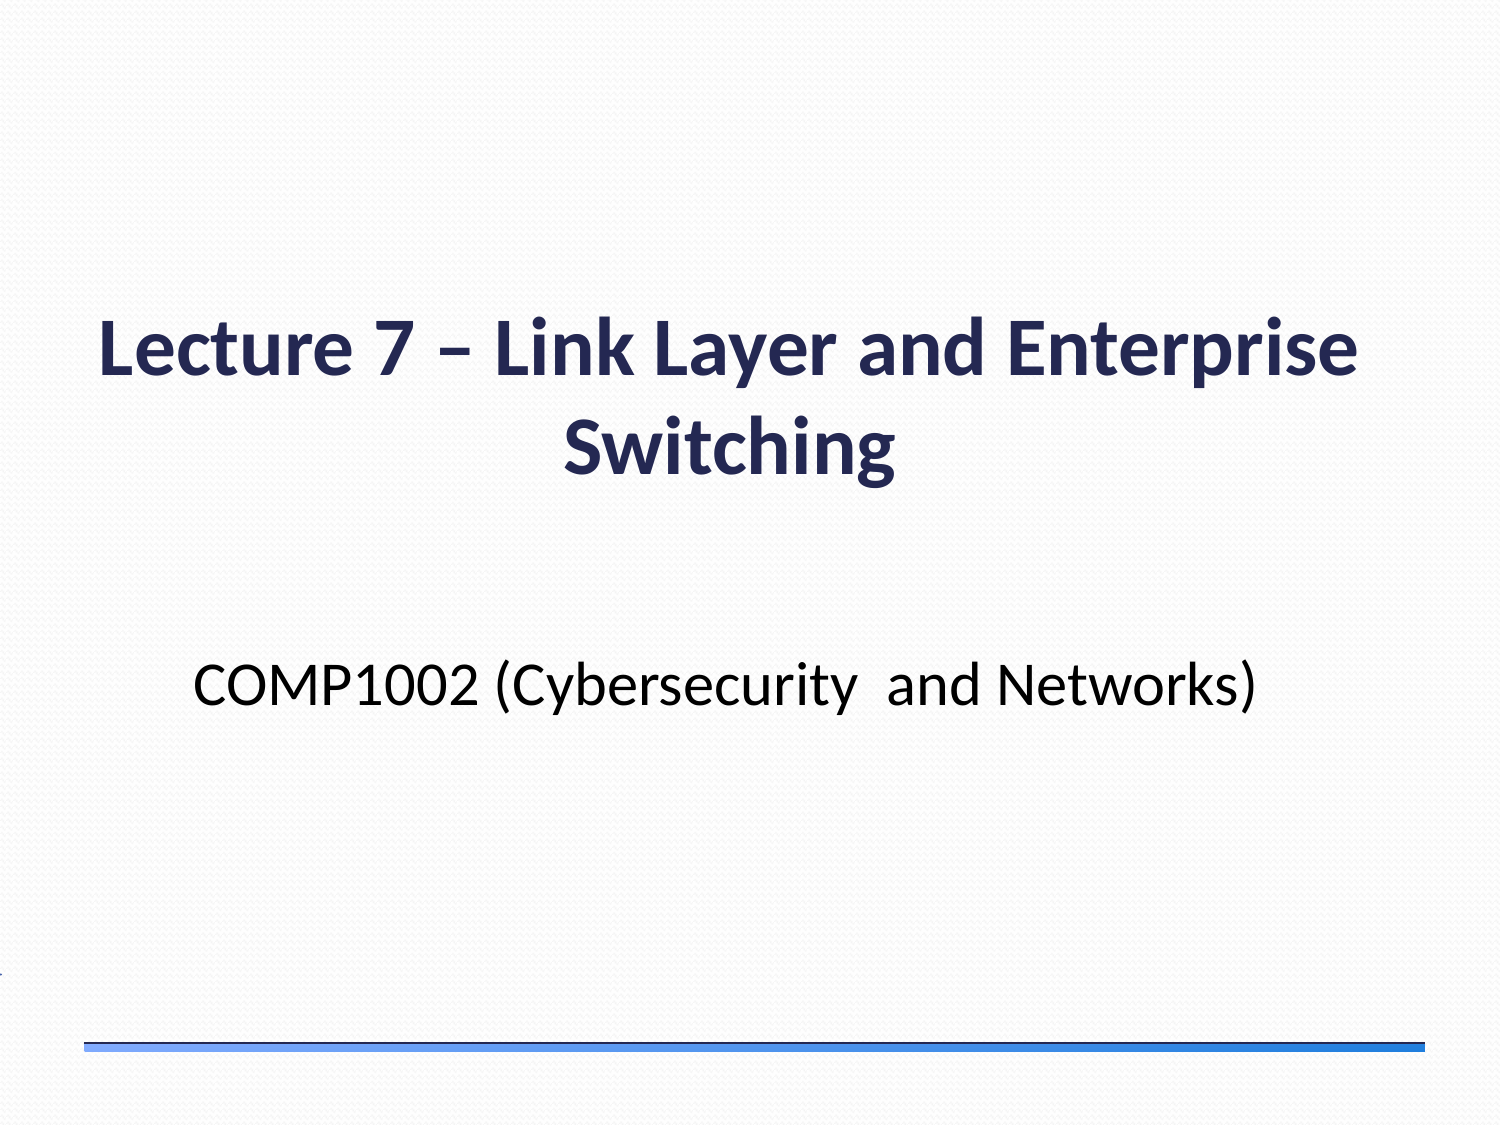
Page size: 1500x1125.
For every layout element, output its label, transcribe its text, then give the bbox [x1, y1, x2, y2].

subtitle COMP1002 (Cybersecurity and Networks) [87, 636, 1376, 818]
title Lecture 7 – Link Layer and Enterprise Switching [87, 224, 1376, 492]
